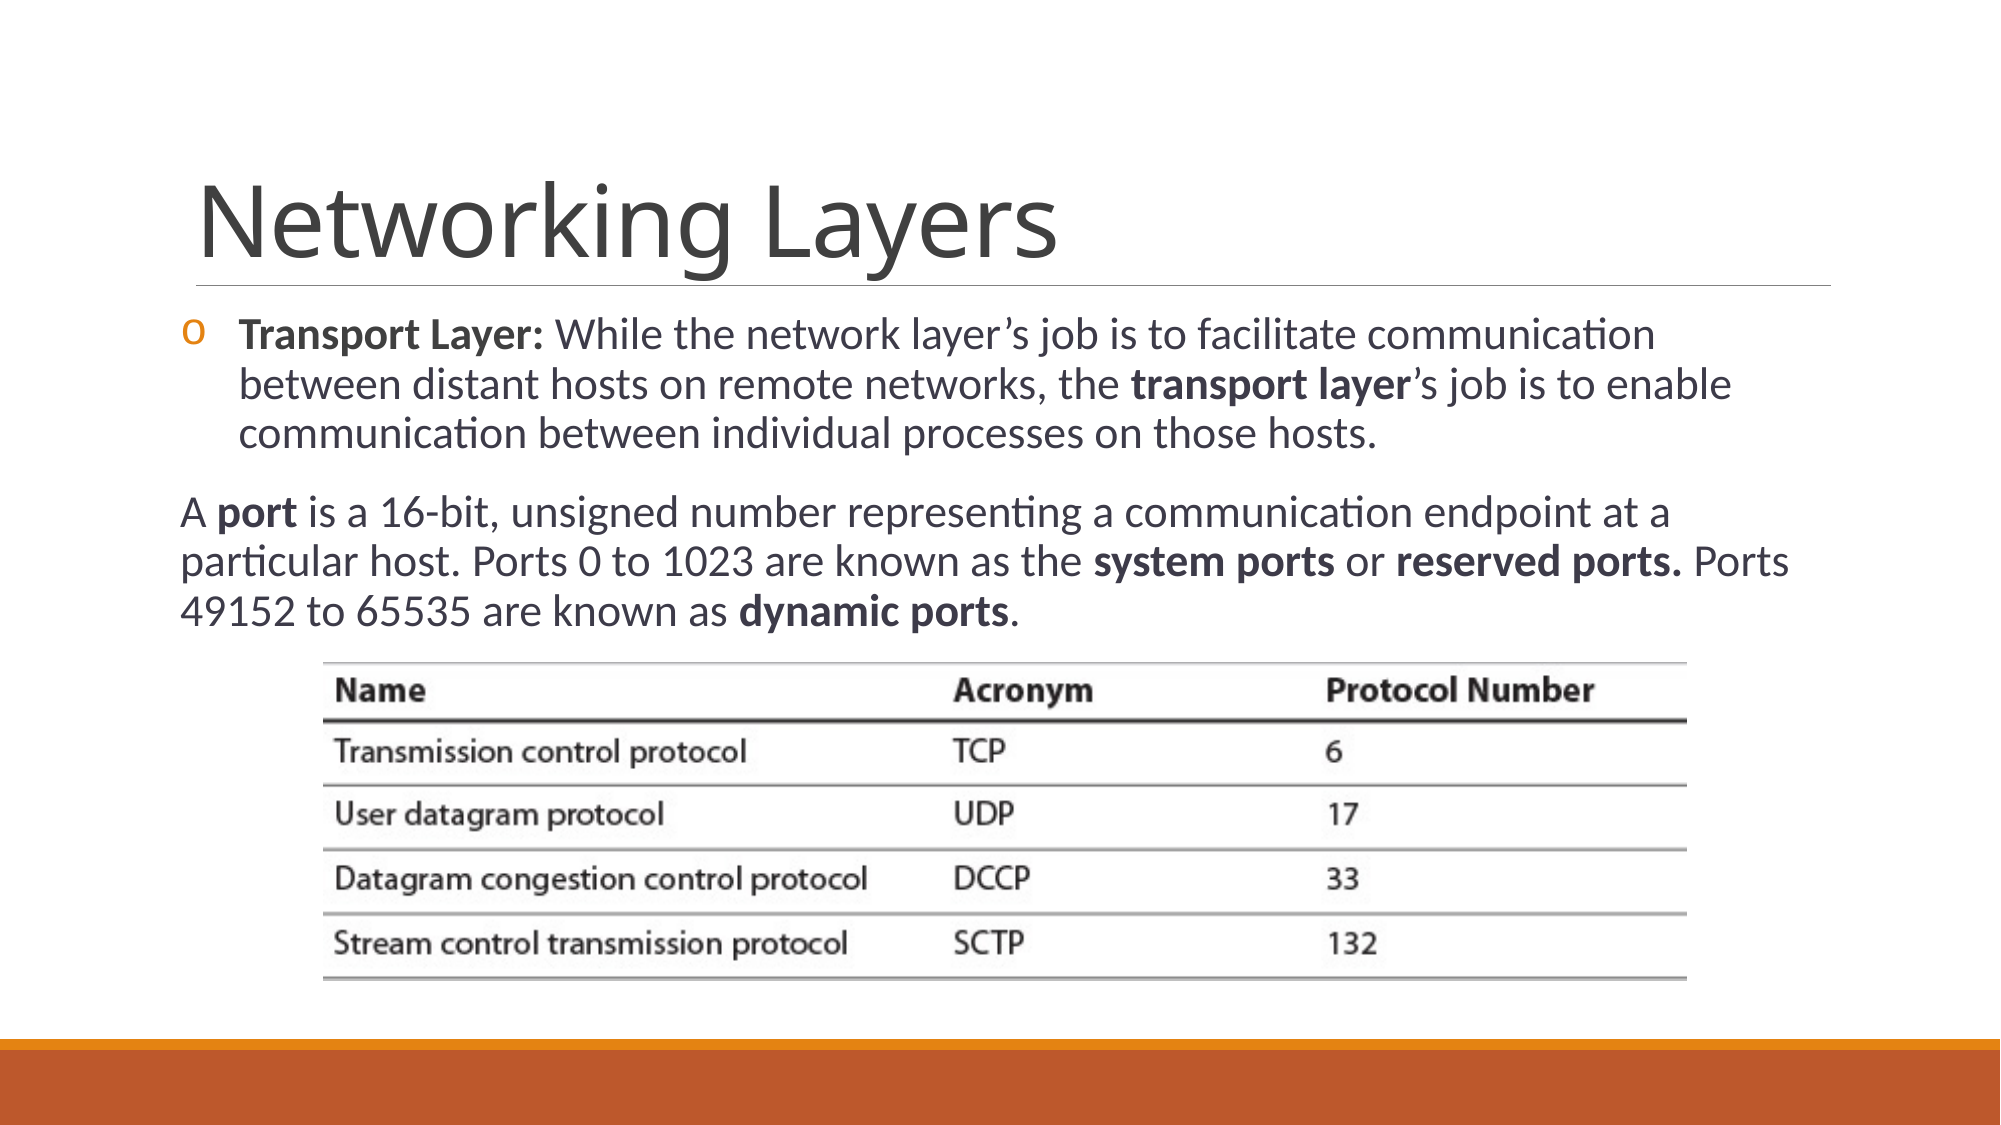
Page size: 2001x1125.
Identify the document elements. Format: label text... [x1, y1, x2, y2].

list Transport Layer: While the network layer’s job is to facilitate communication between distant hosts on remote networks, the transport layer’s job is to enable communication between individual processes on those hosts. A port is a 16-bit, unsigned number representing a communication endpoint at a particular host. Ports 0 to 1023 are known as the system ports or reserved ports. Ports 49152 to 65535 are known as dynamic ports. [180, 302, 1830, 963]
picture [322, 661, 1688, 982]
title Networking Layers [180, 47, 1830, 285]
